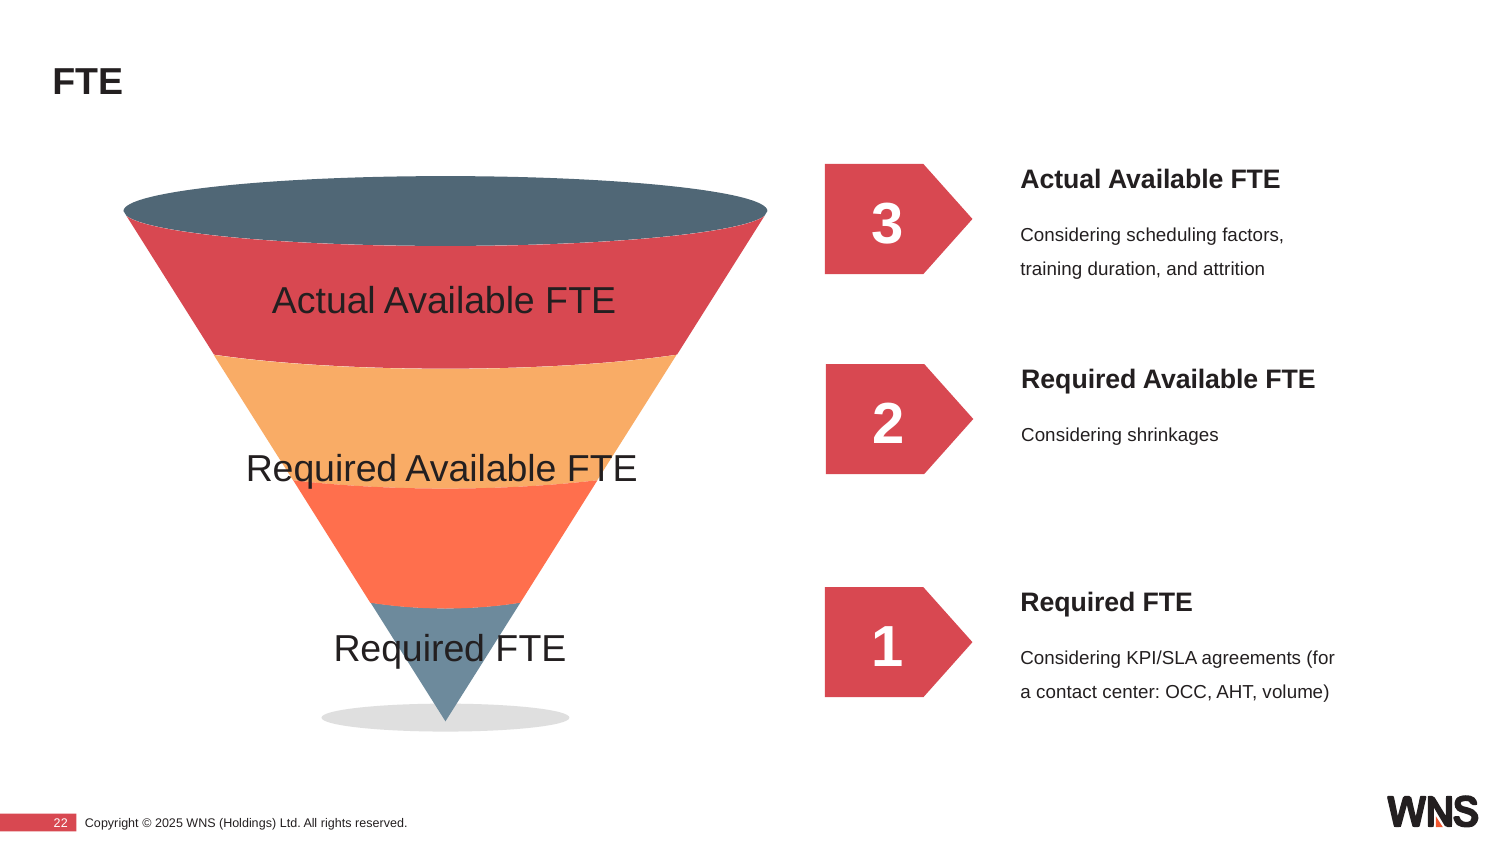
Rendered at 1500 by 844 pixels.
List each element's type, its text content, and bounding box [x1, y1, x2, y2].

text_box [824, 576, 1365, 699]
text_box [123, 176, 768, 246]
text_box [824, 153, 1365, 276]
text_box [126, 216, 765, 368]
title FTE [44, 6, 1455, 111]
text_box Required Available FTE [230, 436, 660, 497]
text_box [213, 354, 677, 436]
text_box Required FTE [318, 616, 597, 677]
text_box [825, 353, 1366, 475]
text_box Actual Available FTE [256, 269, 634, 329]
text_box [321, 703, 570, 732]
text_box [417, 677, 474, 722]
text_box [370, 603, 521, 616]
text_box [303, 497, 587, 609]
